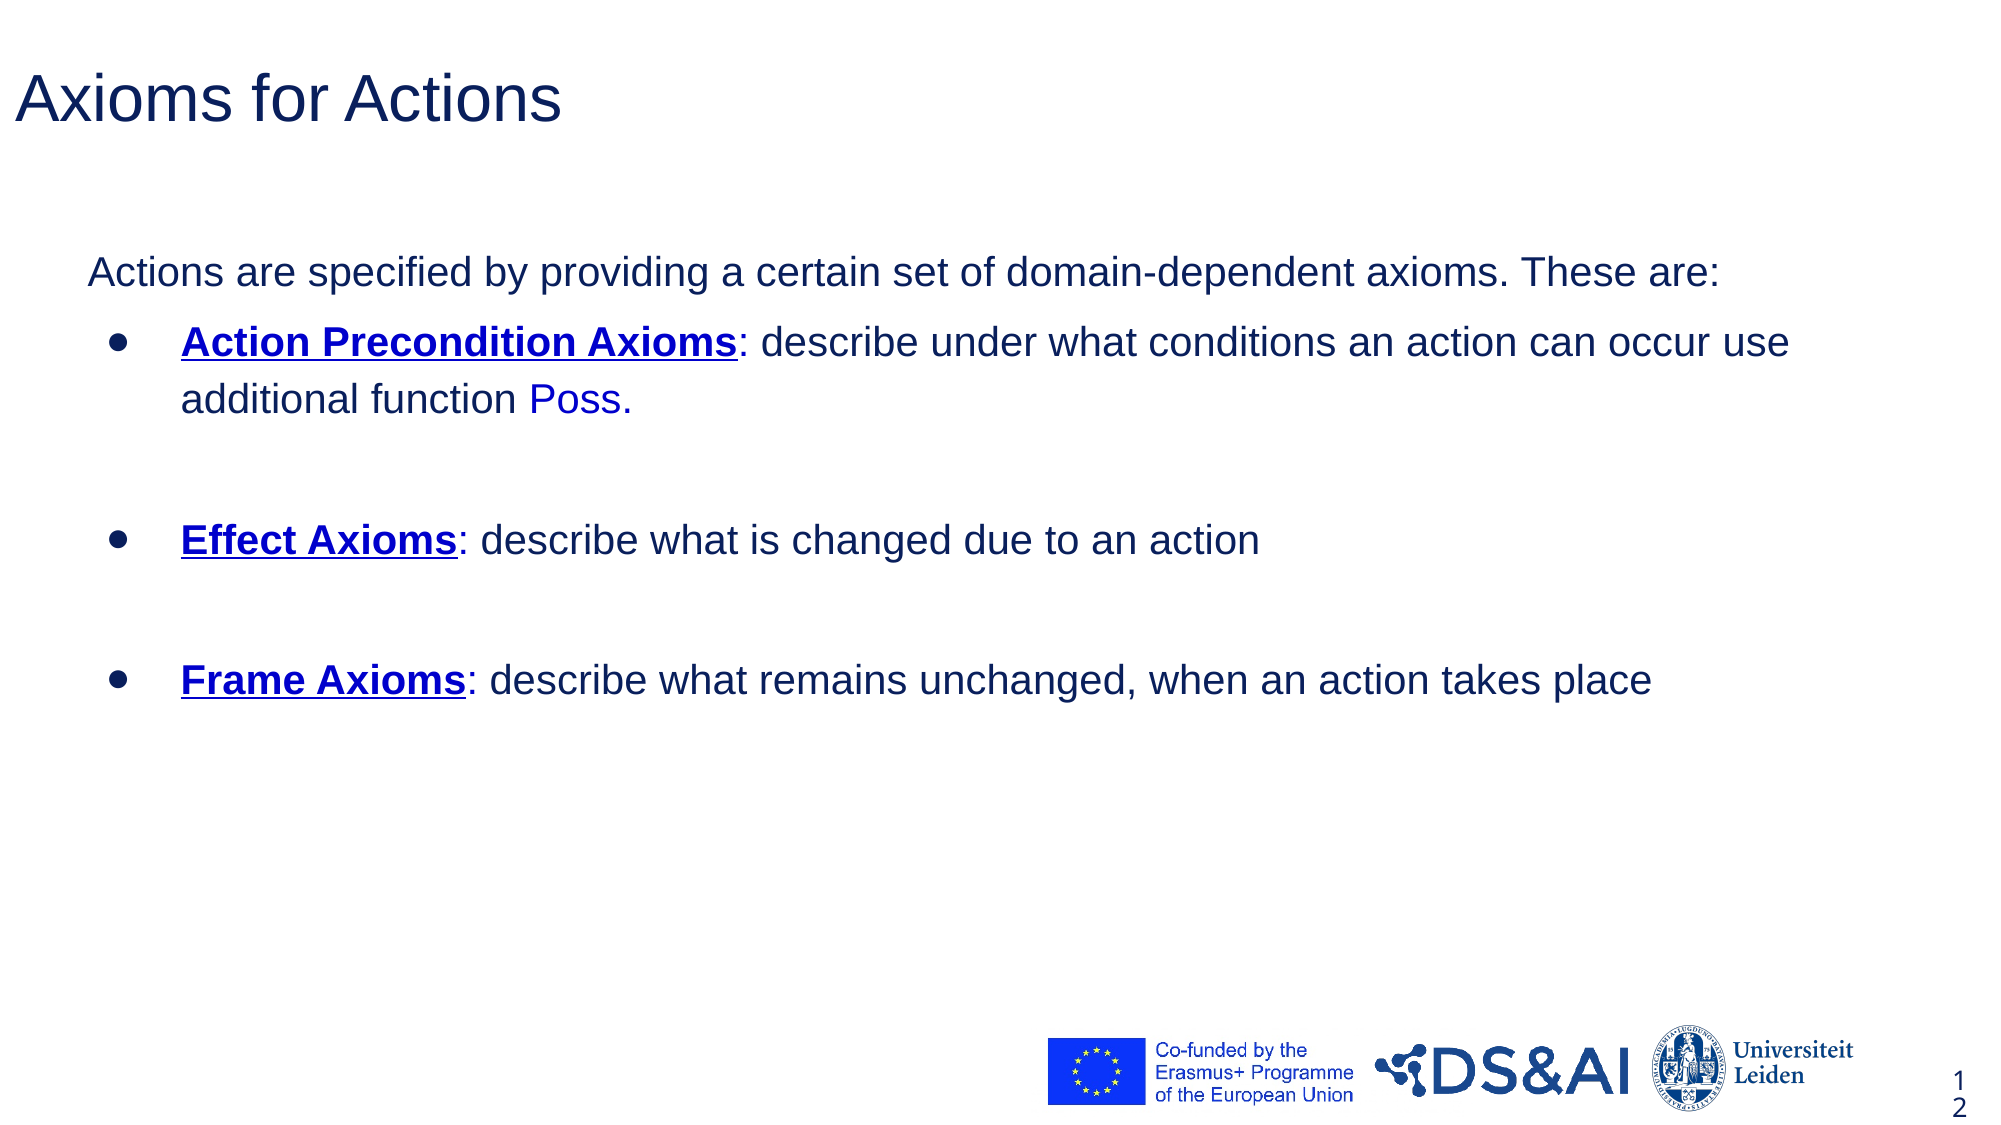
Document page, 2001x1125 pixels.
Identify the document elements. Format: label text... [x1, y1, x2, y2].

slide_number 12 [1936, 1049, 1985, 1115]
list Actions are specified by providing a certain set of domain-dependent axioms. These are: Action Precondition Axioms: describe under what conditions an action can occur use additional function Poss. Effect Axioms: describe what is changed due to an action Frame Axioms: describe what remains unchanged, when an action takes place [47, 221, 1953, 1013]
picture [1031, 1013, 1857, 1125]
title Axioms for Actions [0, 10, 2000, 180]
